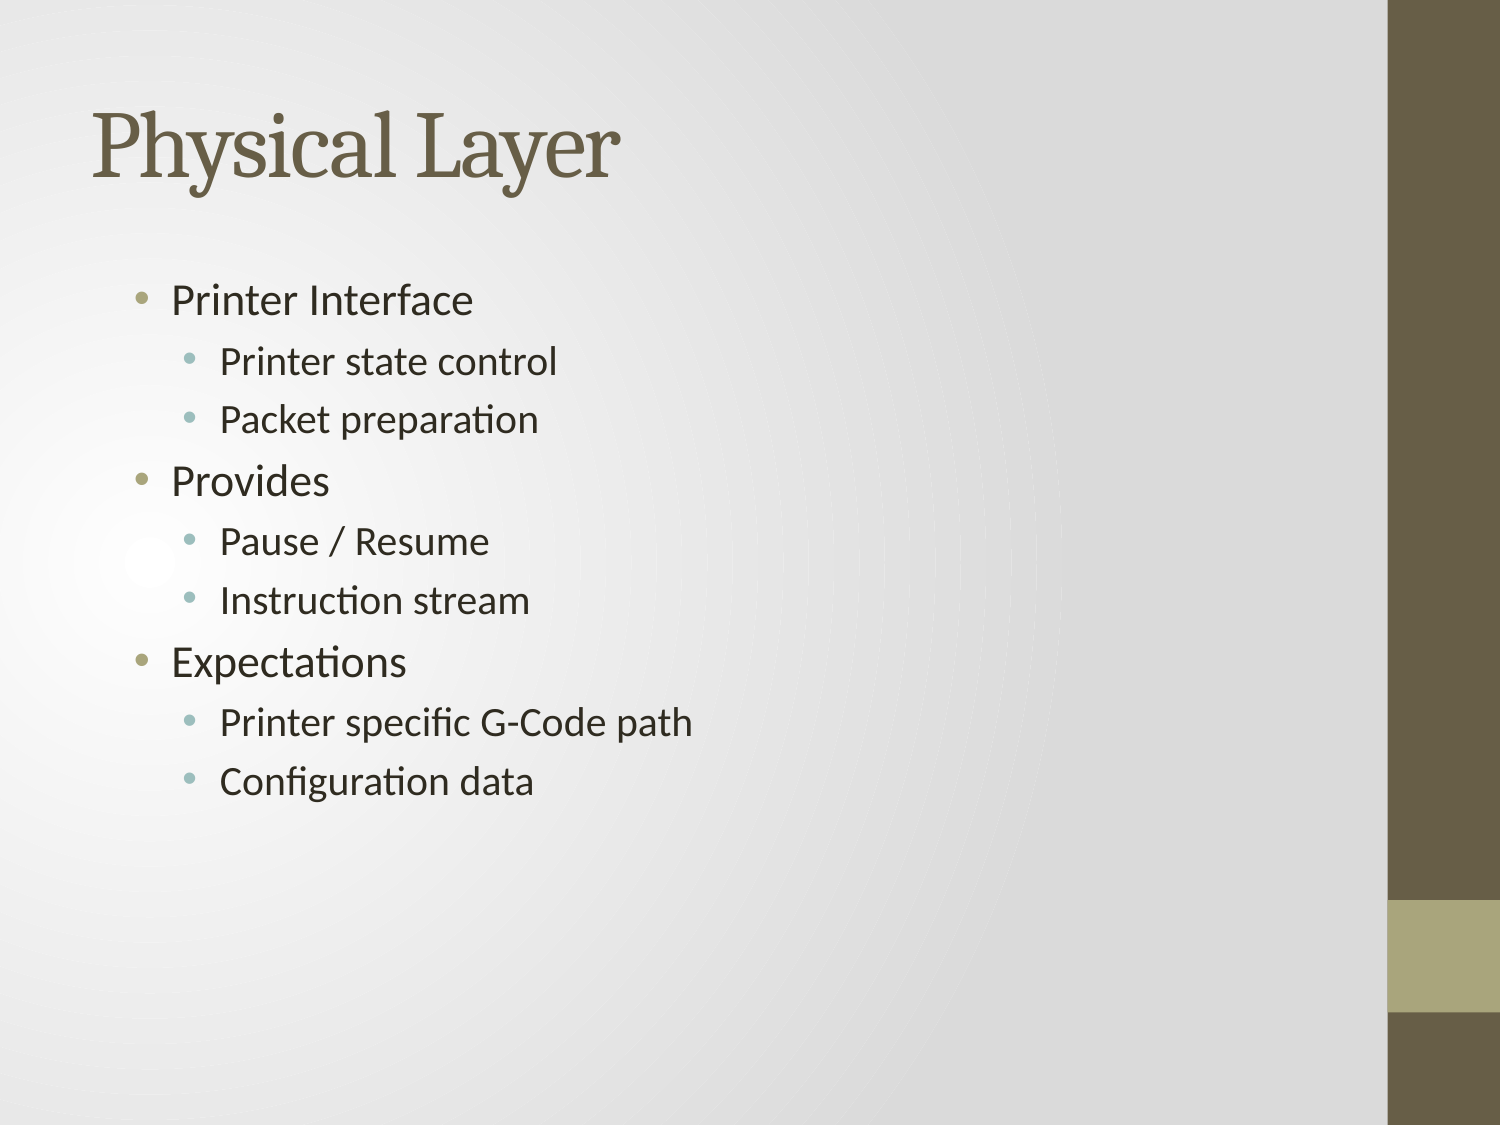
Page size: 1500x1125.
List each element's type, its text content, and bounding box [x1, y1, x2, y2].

title Physical Layer [75, 45, 1325, 233]
list Printer Interface Printer state control Packet preparation Provides Pause / Resume Instruction stream Expectations Printer specific G-Code path Configuration data [99, 262, 1350, 1050]
